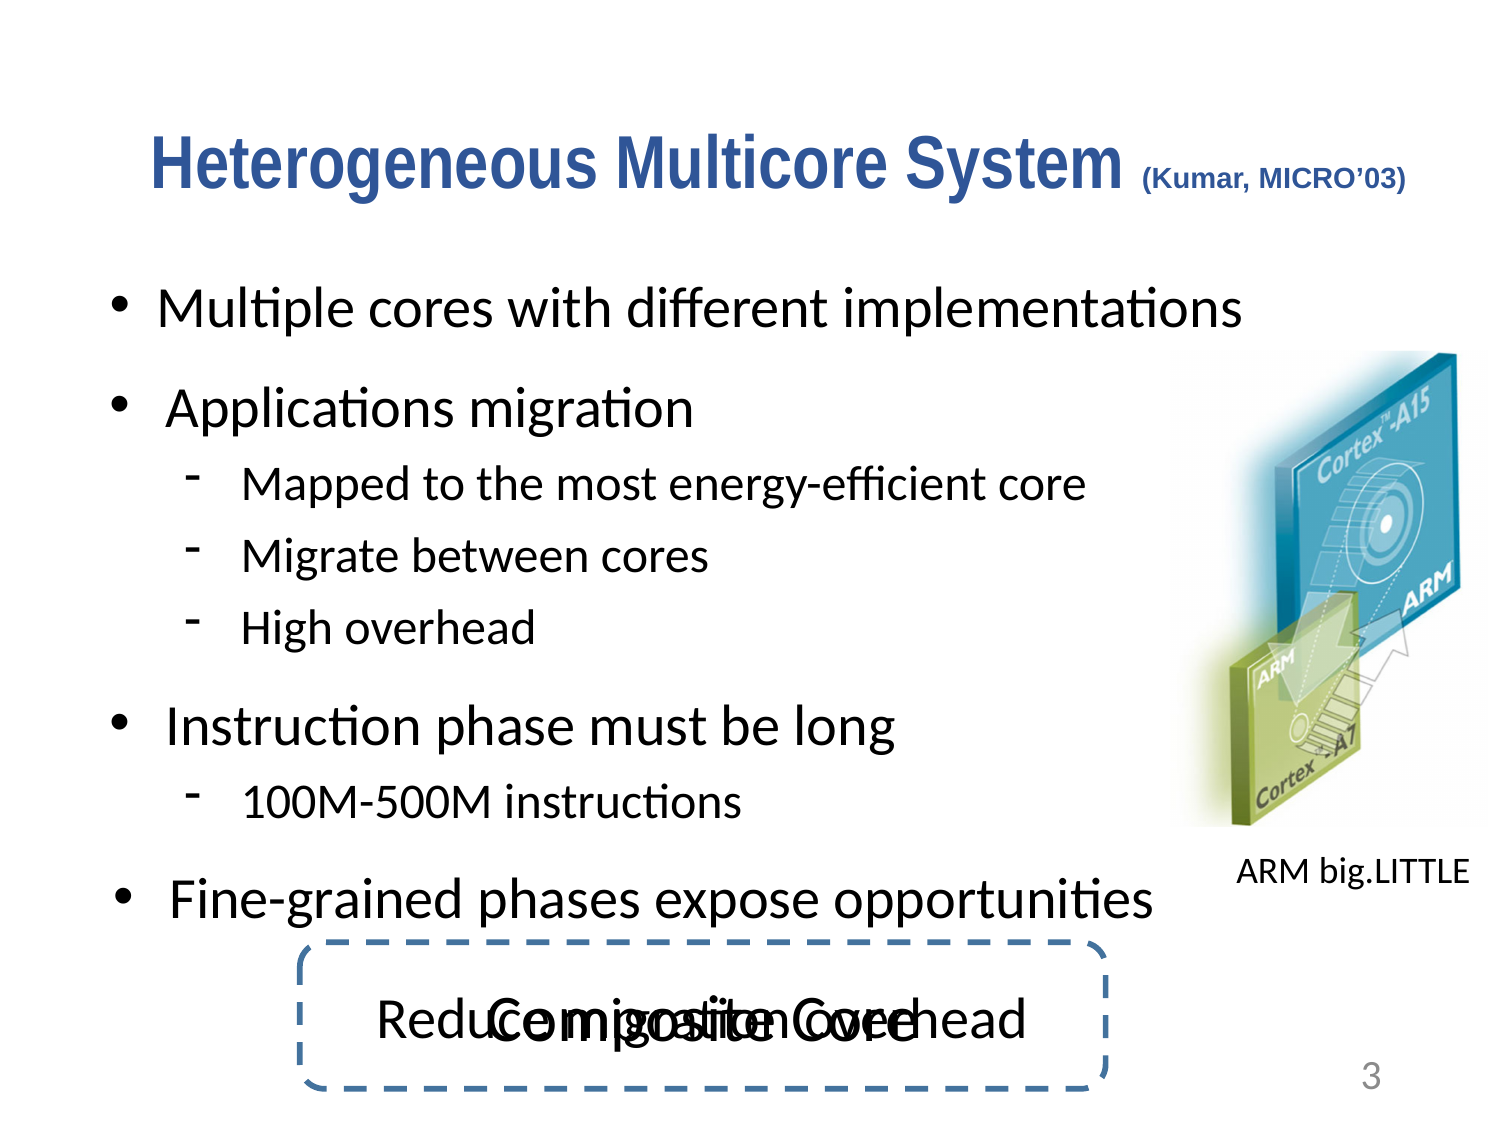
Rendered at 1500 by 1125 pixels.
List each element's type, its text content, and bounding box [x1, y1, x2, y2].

text_box Instruction phase must be long 100M-500M instructions [94, 665, 1211, 837]
text_box Composite Core [471, 967, 934, 1063]
text_box ARM big.LITTLE [1221, 839, 1486, 899]
slide_number 3 [1059, 1042, 1397, 1103]
text_box Reduce migration overhead [934, 972, 1044, 1058]
text_box [298, 941, 1107, 1090]
text_box Applications migration Mapped to the most energy-efficient core Migrate between cores High overhead [94, 347, 1211, 663]
picture [1090, 351, 1500, 826]
text_box Multiple cores with different implementations [94, 247, 1447, 347]
text_box Fine-grained phases expose opportunities [98, 838, 1215, 938]
text_box Heterogeneous Multicore System (Kumar, MICRO’03) [136, 105, 1422, 211]
text_box Reduce migration overhead [362, 972, 471, 1058]
